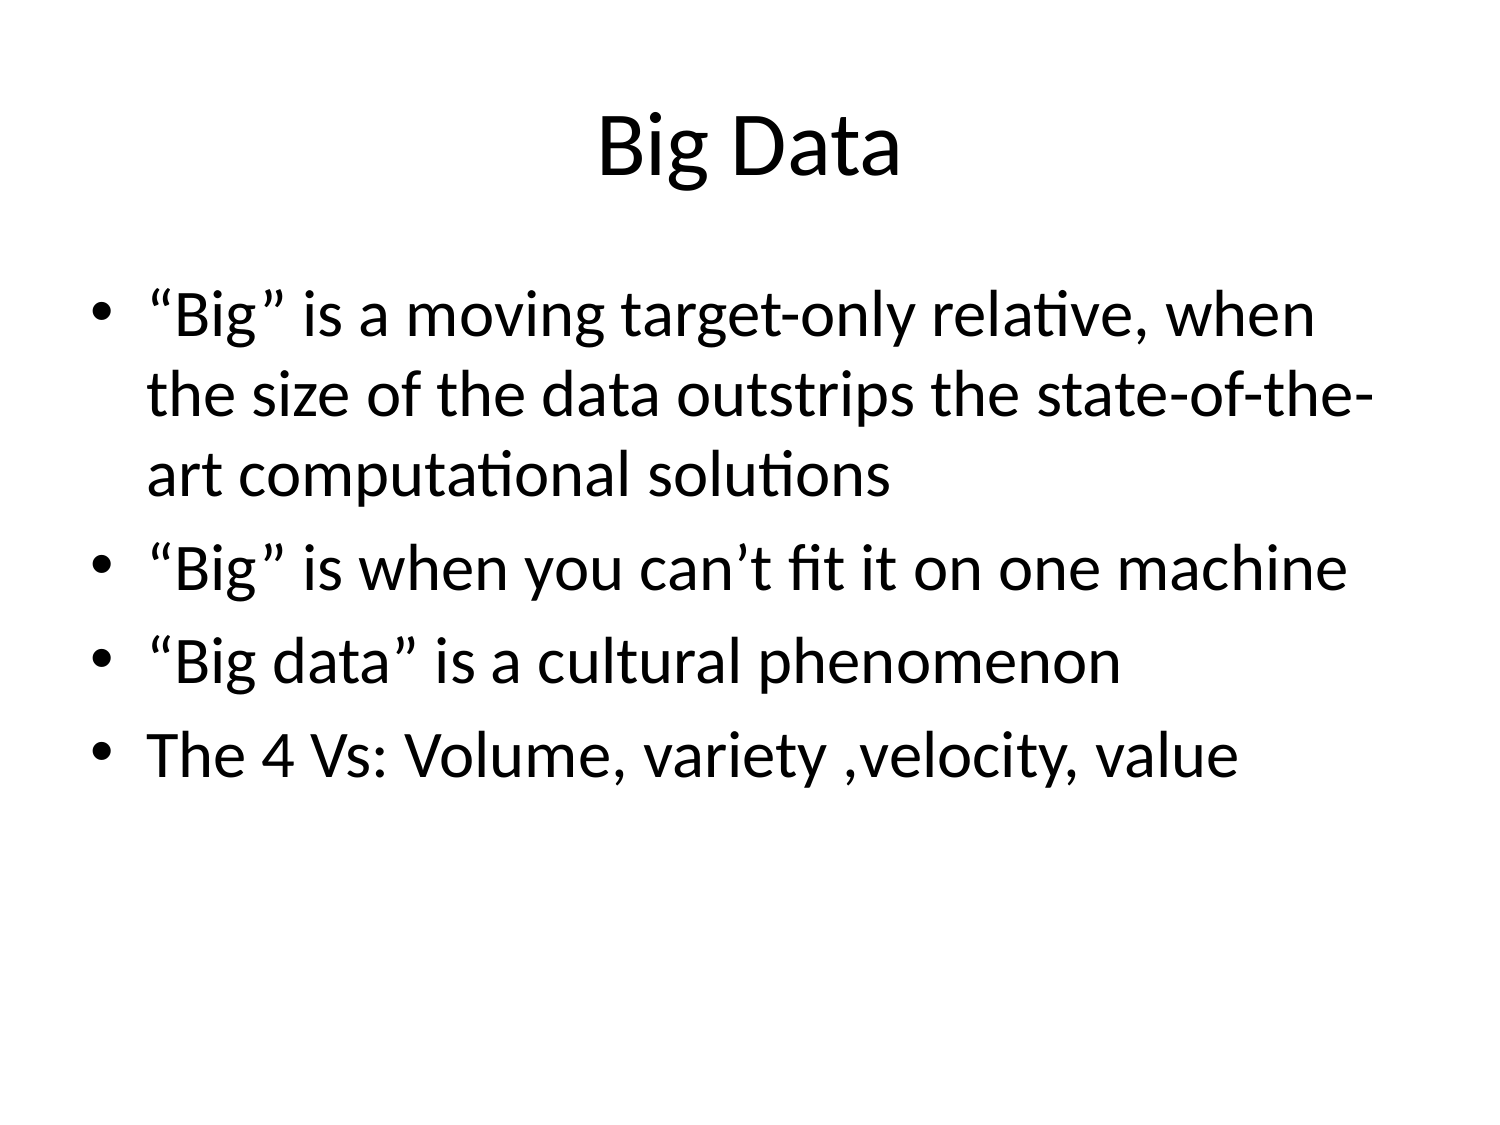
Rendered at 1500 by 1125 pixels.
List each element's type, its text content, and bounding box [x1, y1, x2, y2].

list “Big” is a moving target-only relative, when the size of the data outstrips the state-of-the-art computational solutions “Big” is when you can’t fit it on one machine “Big data” is a cultural phenomenon The 4 Vs: Volume, variety ,velocity, value [75, 262, 1425, 1005]
title Big Data [75, 45, 1425, 233]
